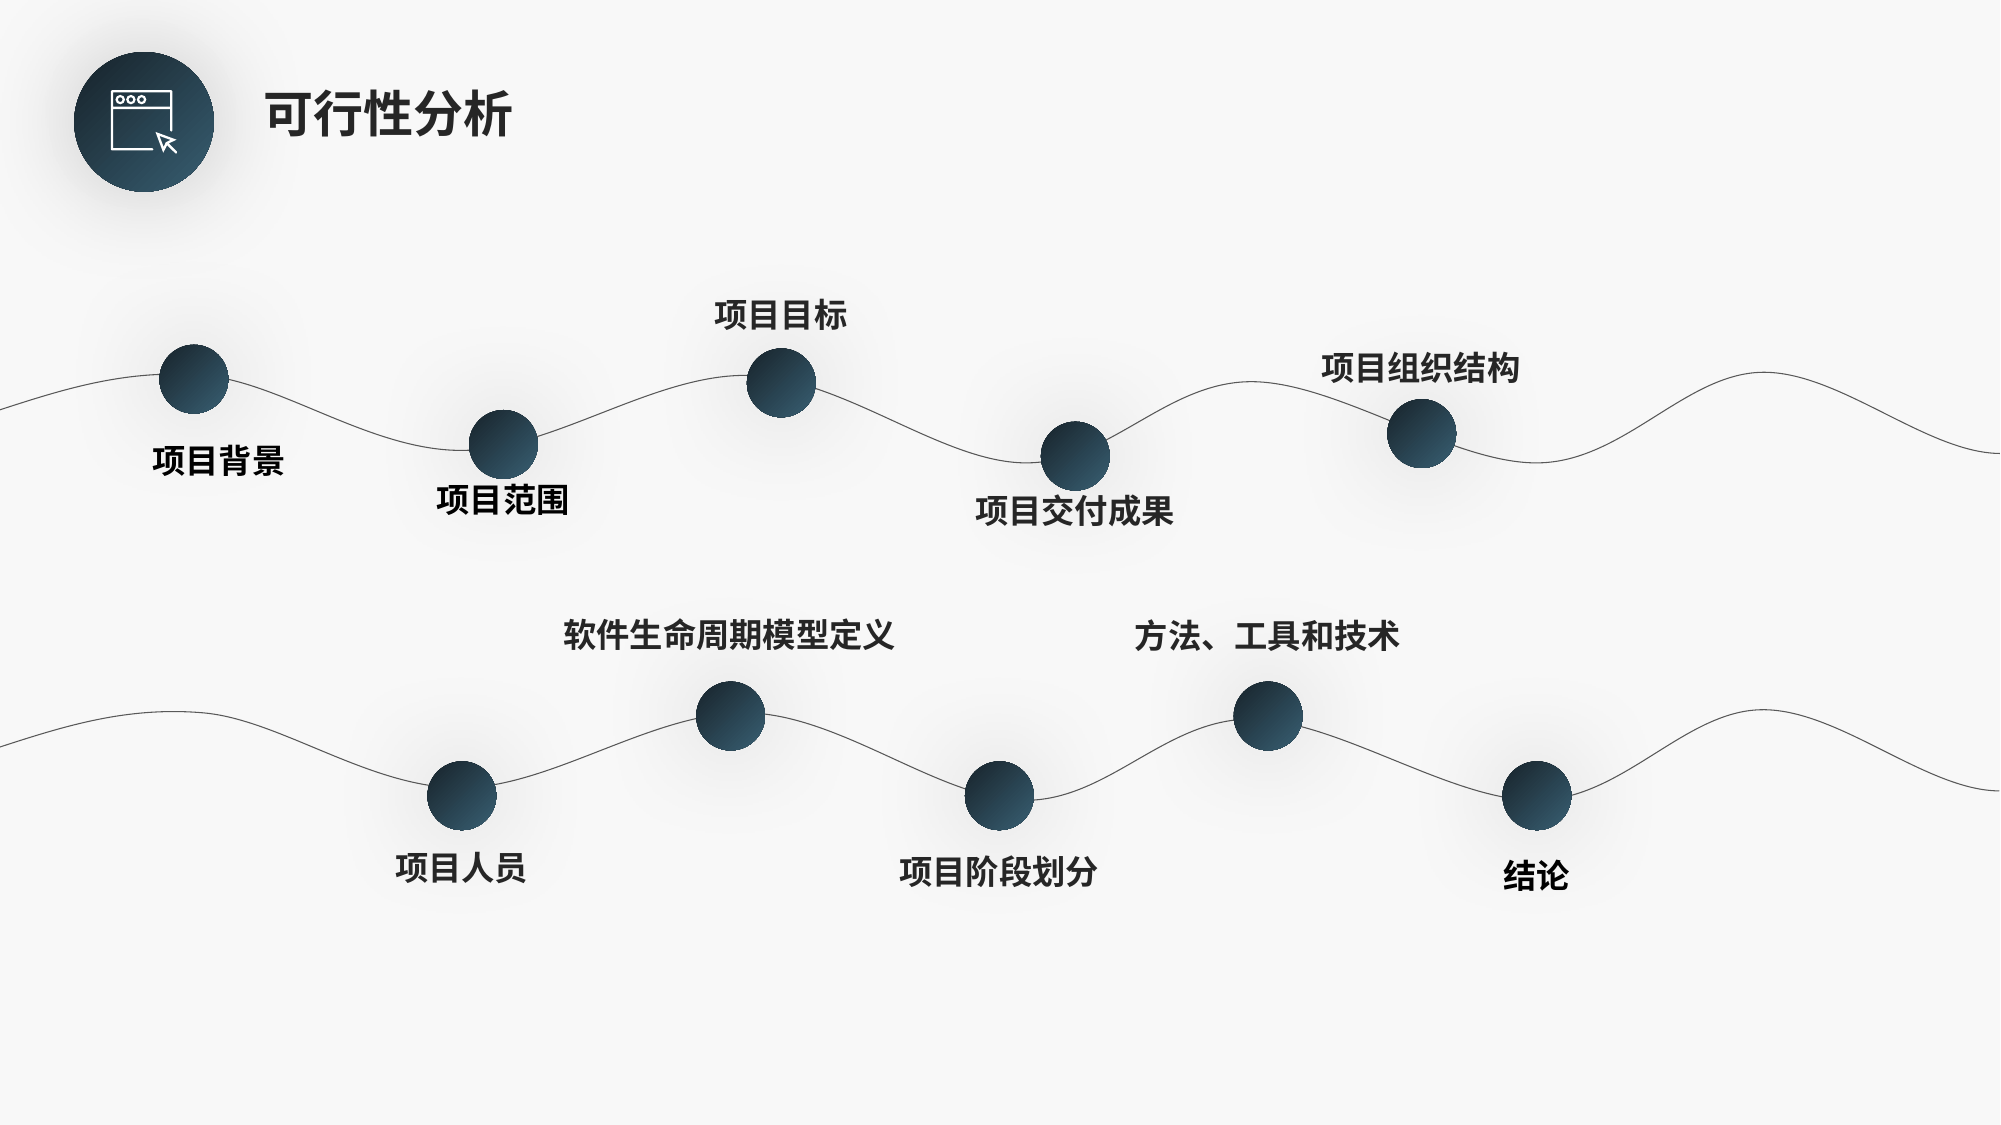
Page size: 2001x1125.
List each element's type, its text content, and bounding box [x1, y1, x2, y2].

text_box [1127, 380, 1367, 440]
text_box [1278, 732, 1479, 792]
text_box [1597, 708, 2000, 792]
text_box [249, 74, 1051, 179]
text_box [240, 385, 450, 451]
text_box 项目人员 [293, 839, 630, 895]
text_box 项目交付成果 [907, 483, 1244, 538]
text_box [508, 723, 697, 780]
text_box 项目背景 [50, 425, 387, 488]
text_box [1054, 724, 1253, 797]
text_box [559, 375, 741, 430]
text_box [0, 375, 145, 413]
text_box 项目目标 [612, 286, 950, 342]
text_box [467, 408, 539, 480]
text_box [158, 343, 230, 415]
text_box [963, 760, 1035, 832]
text_box 项目阶段划分 [830, 844, 1168, 899]
text_box [0, 710, 420, 781]
text_box [1501, 760, 1573, 832]
text_box [766, 718, 947, 781]
text_box 项目组织结构 [1252, 339, 1589, 395]
text_box [1232, 680, 1304, 752]
text_box [1479, 371, 2000, 464]
text_box [820, 396, 1021, 464]
text_box 软件生命周期模型定义 [548, 606, 913, 661]
text_box 项目范围 [335, 463, 672, 526]
text_box [1039, 420, 1111, 483]
text_box [426, 760, 498, 832]
text_box [1386, 398, 1458, 469]
text_box [695, 680, 767, 752]
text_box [74, 51, 214, 192]
text_box 方法、工具和技术 [1099, 608, 1437, 663]
text_box [745, 347, 817, 419]
text_box 结论 [1368, 839, 1705, 903]
